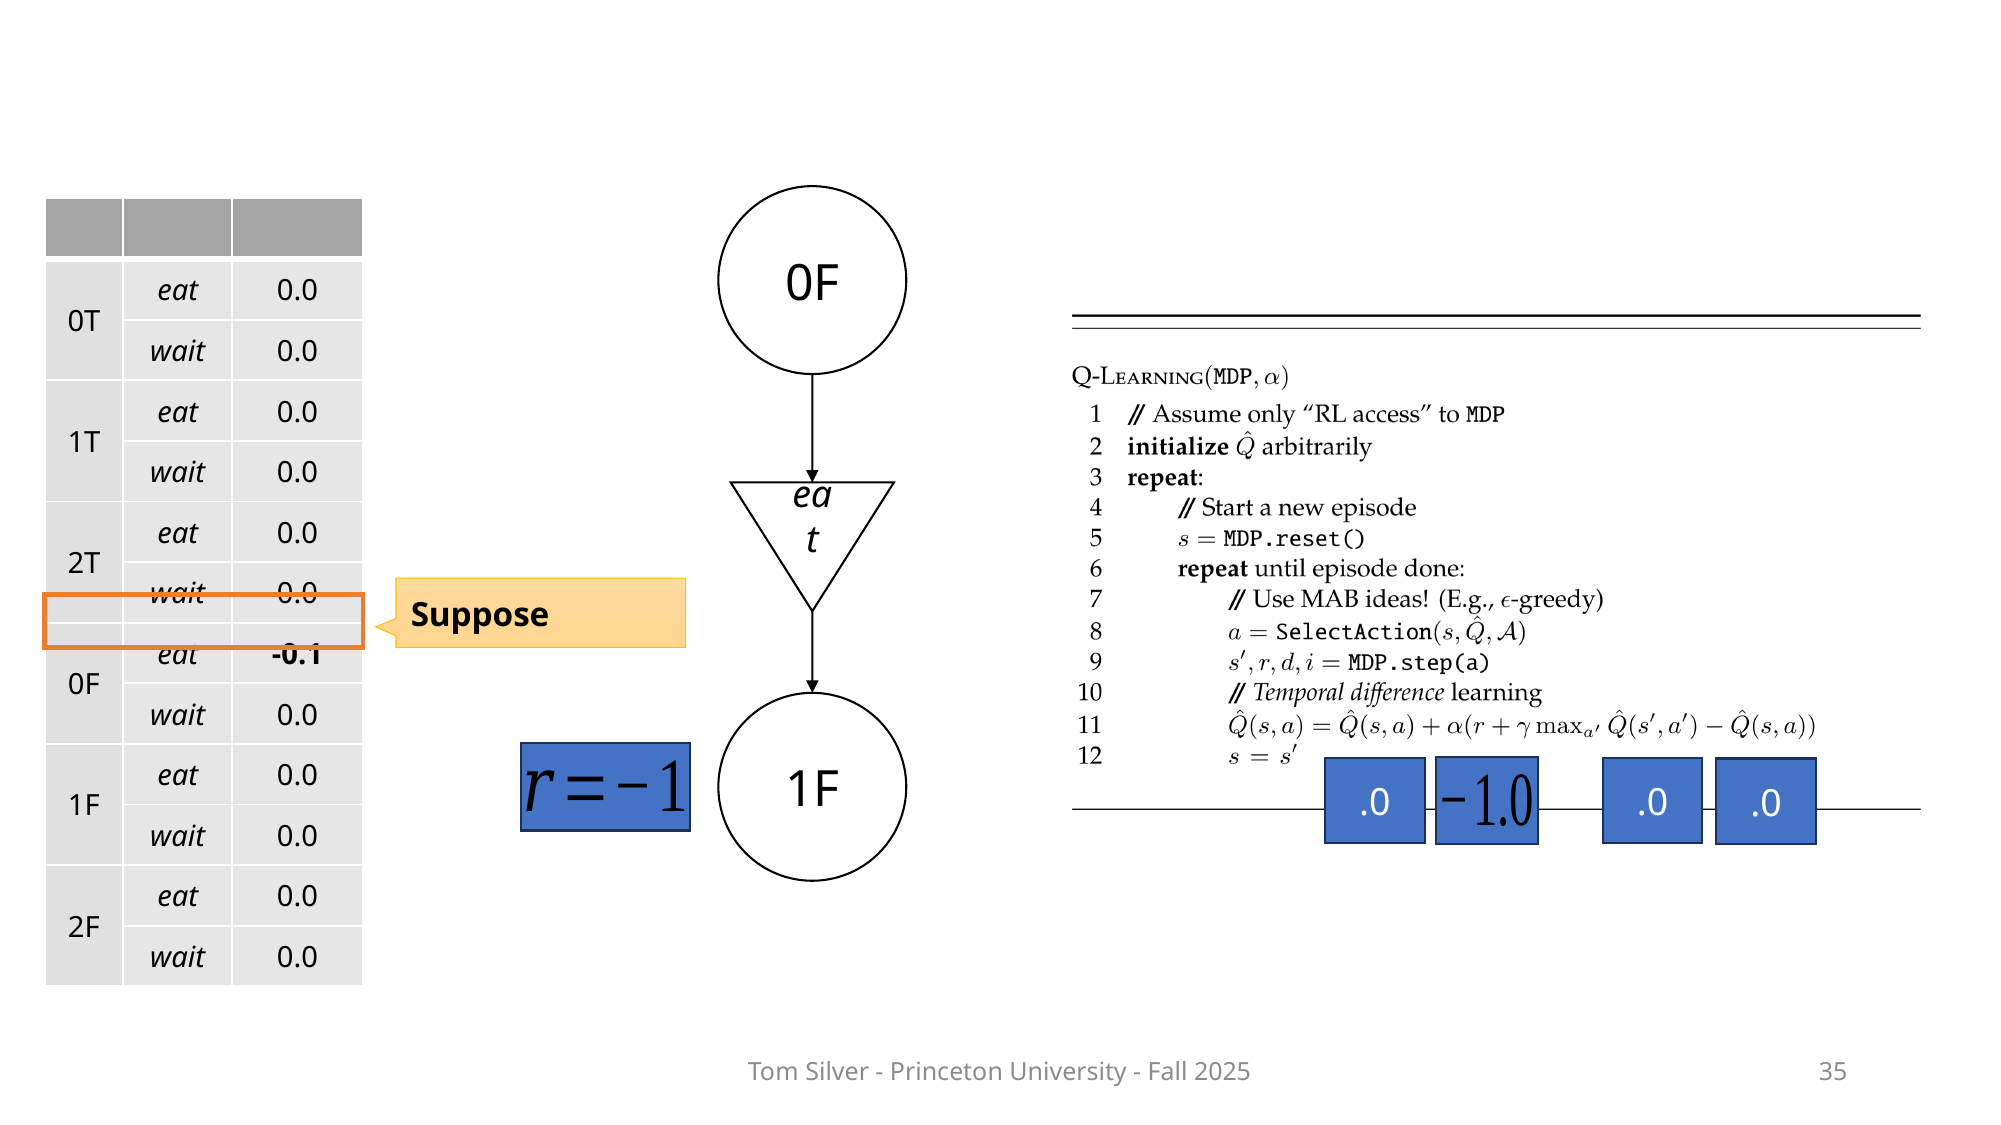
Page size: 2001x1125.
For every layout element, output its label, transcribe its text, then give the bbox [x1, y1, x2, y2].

text_box 1F [717, 691, 908, 882]
text_box 0F [717, 185, 908, 376]
picture [1053, 305, 1942, 820]
footer Tom Silver - Princeton University - Fall 2025 [662, 1042, 1338, 1103]
text_box eat [728, 481, 896, 612]
text_box [44, 593, 364, 648]
slide_number 35 [1412, 1042, 1863, 1103]
